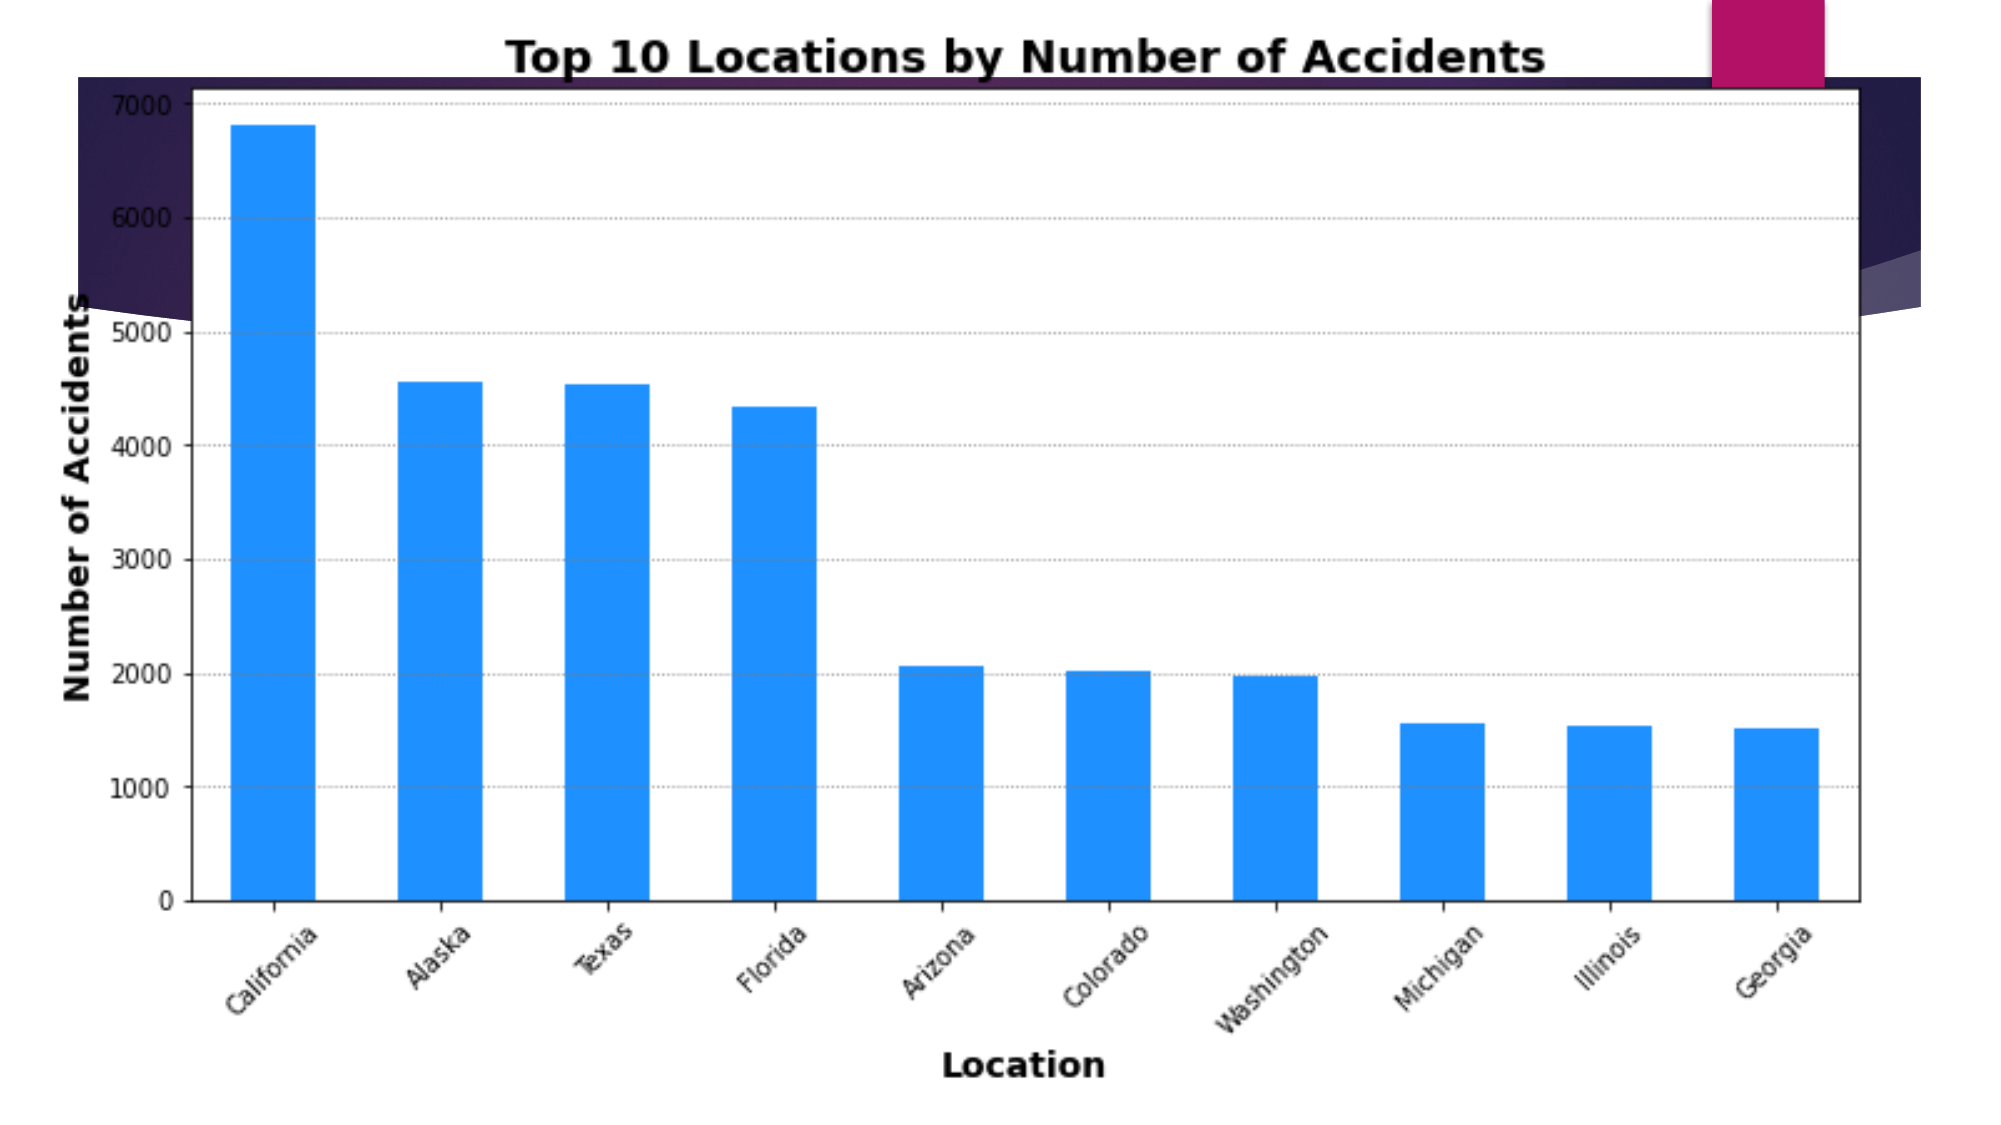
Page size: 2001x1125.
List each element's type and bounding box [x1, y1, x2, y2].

list [47, 21, 1877, 1104]
